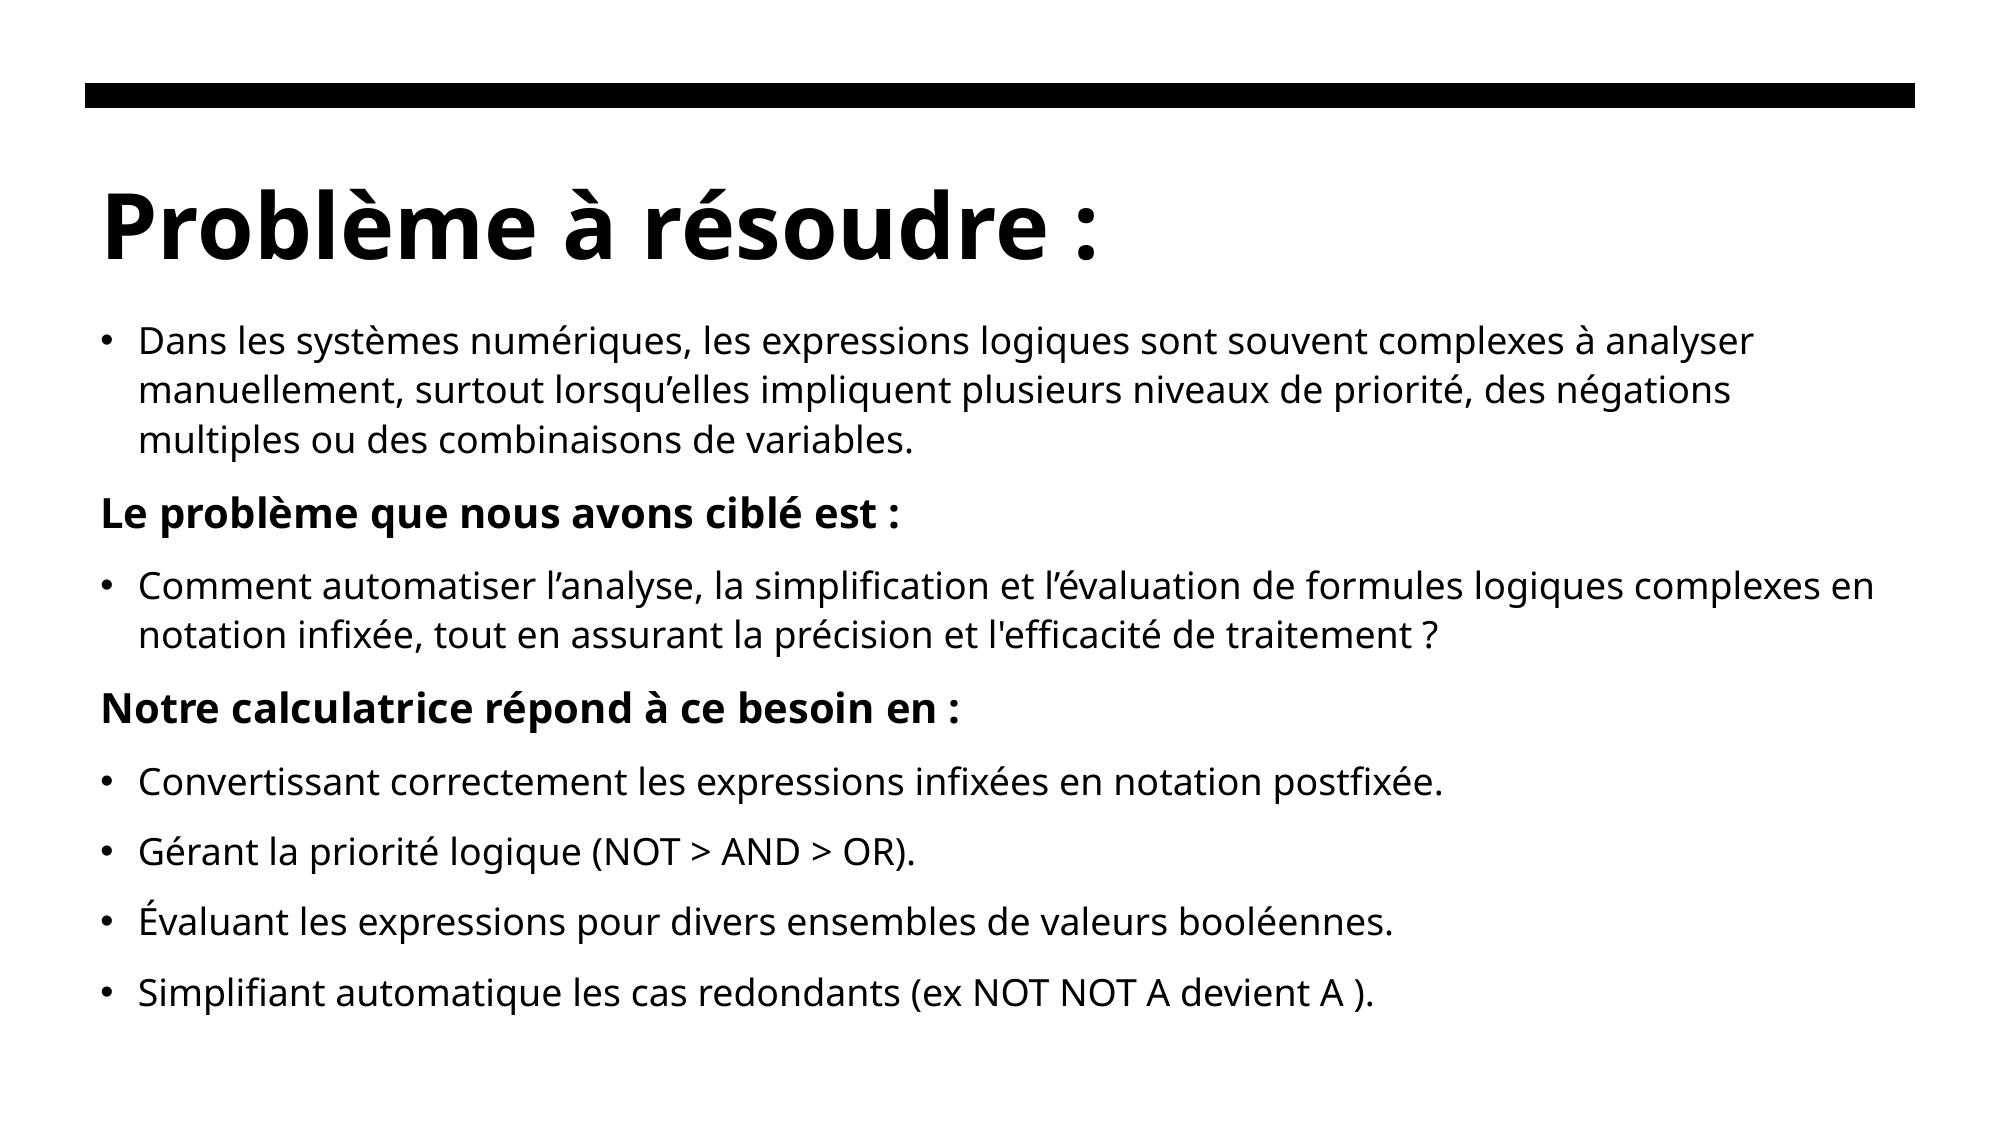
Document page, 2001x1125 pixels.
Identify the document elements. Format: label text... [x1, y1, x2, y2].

title Problème à résoudre : [85, 160, 1916, 304]
list Dans les systèmes numériques, les expressions logiques sont souvent complexes à analyser manuellement, surtout lorsqu’elles impliquent plusieurs niveaux de priorité, des négations multiples ou des combinaisons de variables. Le problème que nous avons ciblé est : Comment automatiser l’analyse, la simplification et l’évaluation de formules logiques complexes en notation infixée, tout en assurant la précision et l'efficacité de traitement ? Notre calculatrice répond à ce besoin en : Convertissant correctement les expressions infixées en notation postfixée. Gérant la priorité logique (NOT > AND > OR). Évaluant les expressions pour divers ensembles de valeurs booléennes. Simplifiant automatique les cas redondants (ex NOT NOT A devient A ). [85, 304, 1916, 1108]
